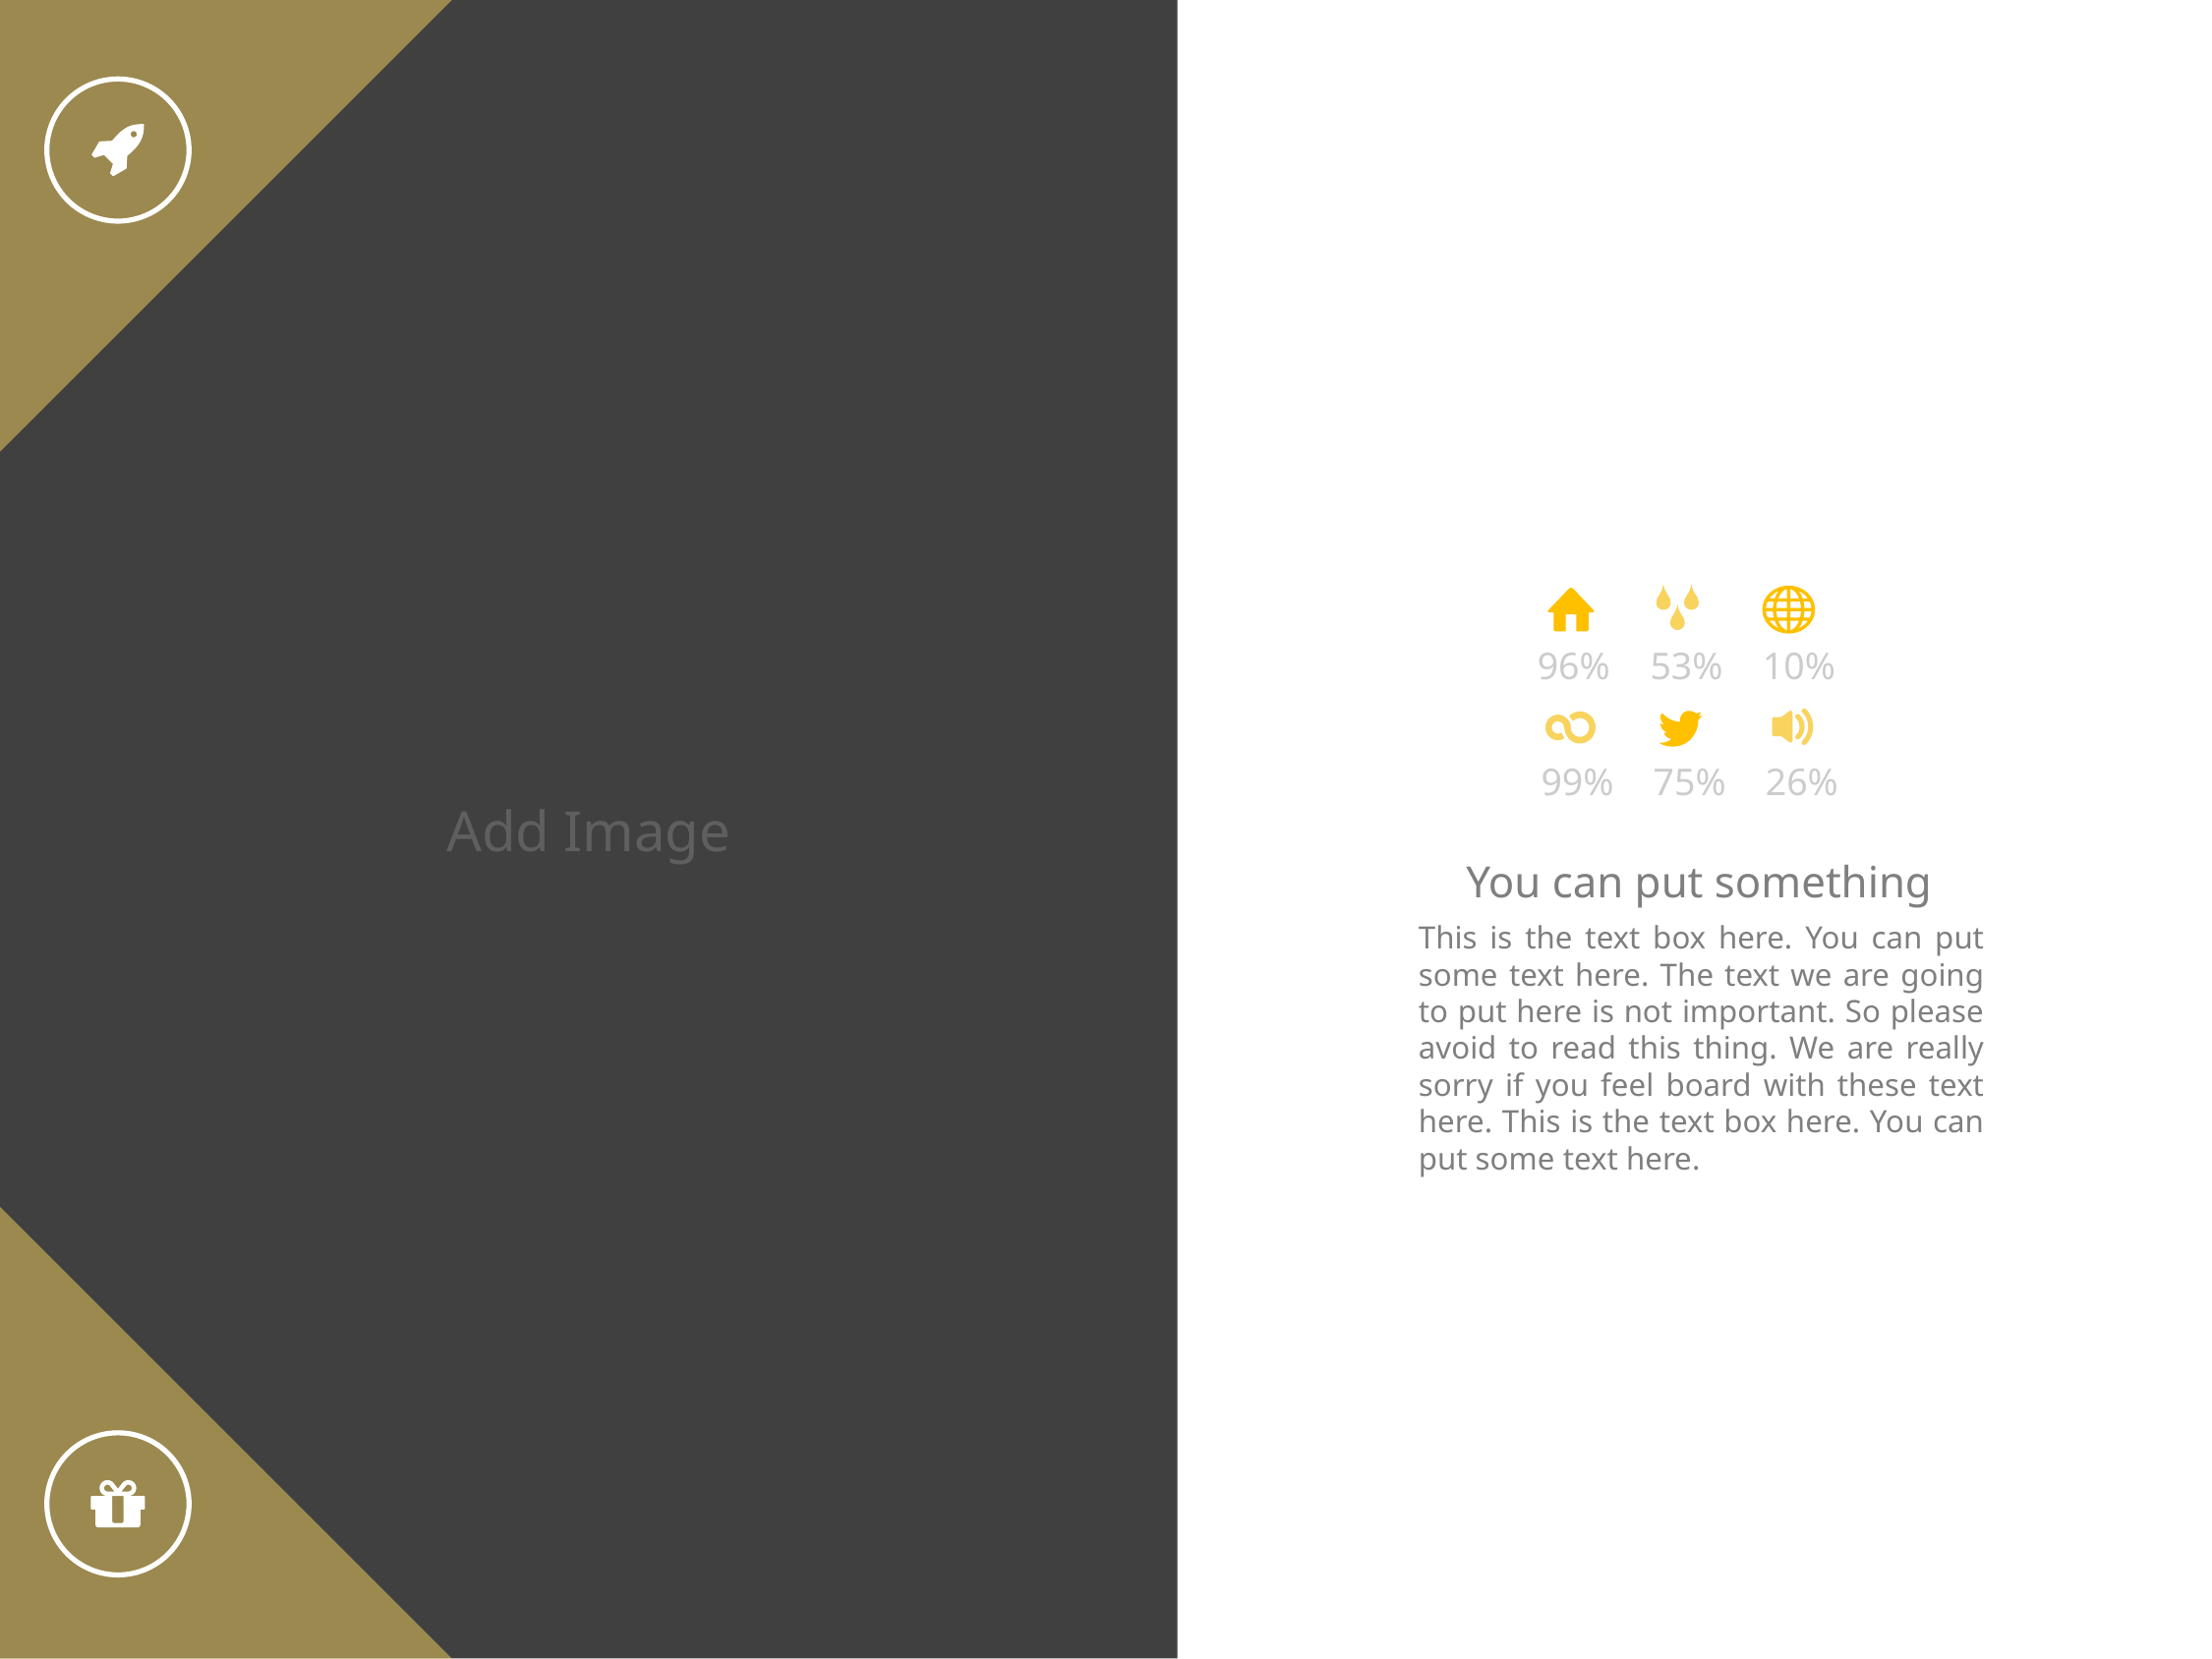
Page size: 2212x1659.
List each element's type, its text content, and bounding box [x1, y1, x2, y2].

text_box [1656, 585, 1671, 610]
text_box [1659, 711, 1702, 747]
text_box [1547, 587, 1595, 632]
text_box [1762, 585, 1816, 634]
text_box 26% [1750, 751, 1853, 811]
text_box 10% [1748, 635, 1850, 695]
text_box [0, 0, 453, 453]
text_box [1684, 585, 1700, 610]
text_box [1772, 708, 1814, 746]
text_box Add Image [0, 0, 1179, 1659]
text_box [0, 1205, 454, 1659]
text_box 53% [1635, 635, 1738, 695]
text_box 75% [1638, 751, 1741, 811]
text_box [91, 124, 145, 177]
text_box [45, 78, 191, 223]
text_box [1545, 711, 1596, 744]
text_box [1669, 604, 1685, 631]
text_box [45, 1431, 191, 1576]
text_box 96% [1522, 635, 1625, 695]
text_box [90, 1480, 146, 1528]
text_box 99% [1526, 751, 1629, 811]
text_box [1404, 847, 2000, 1150]
